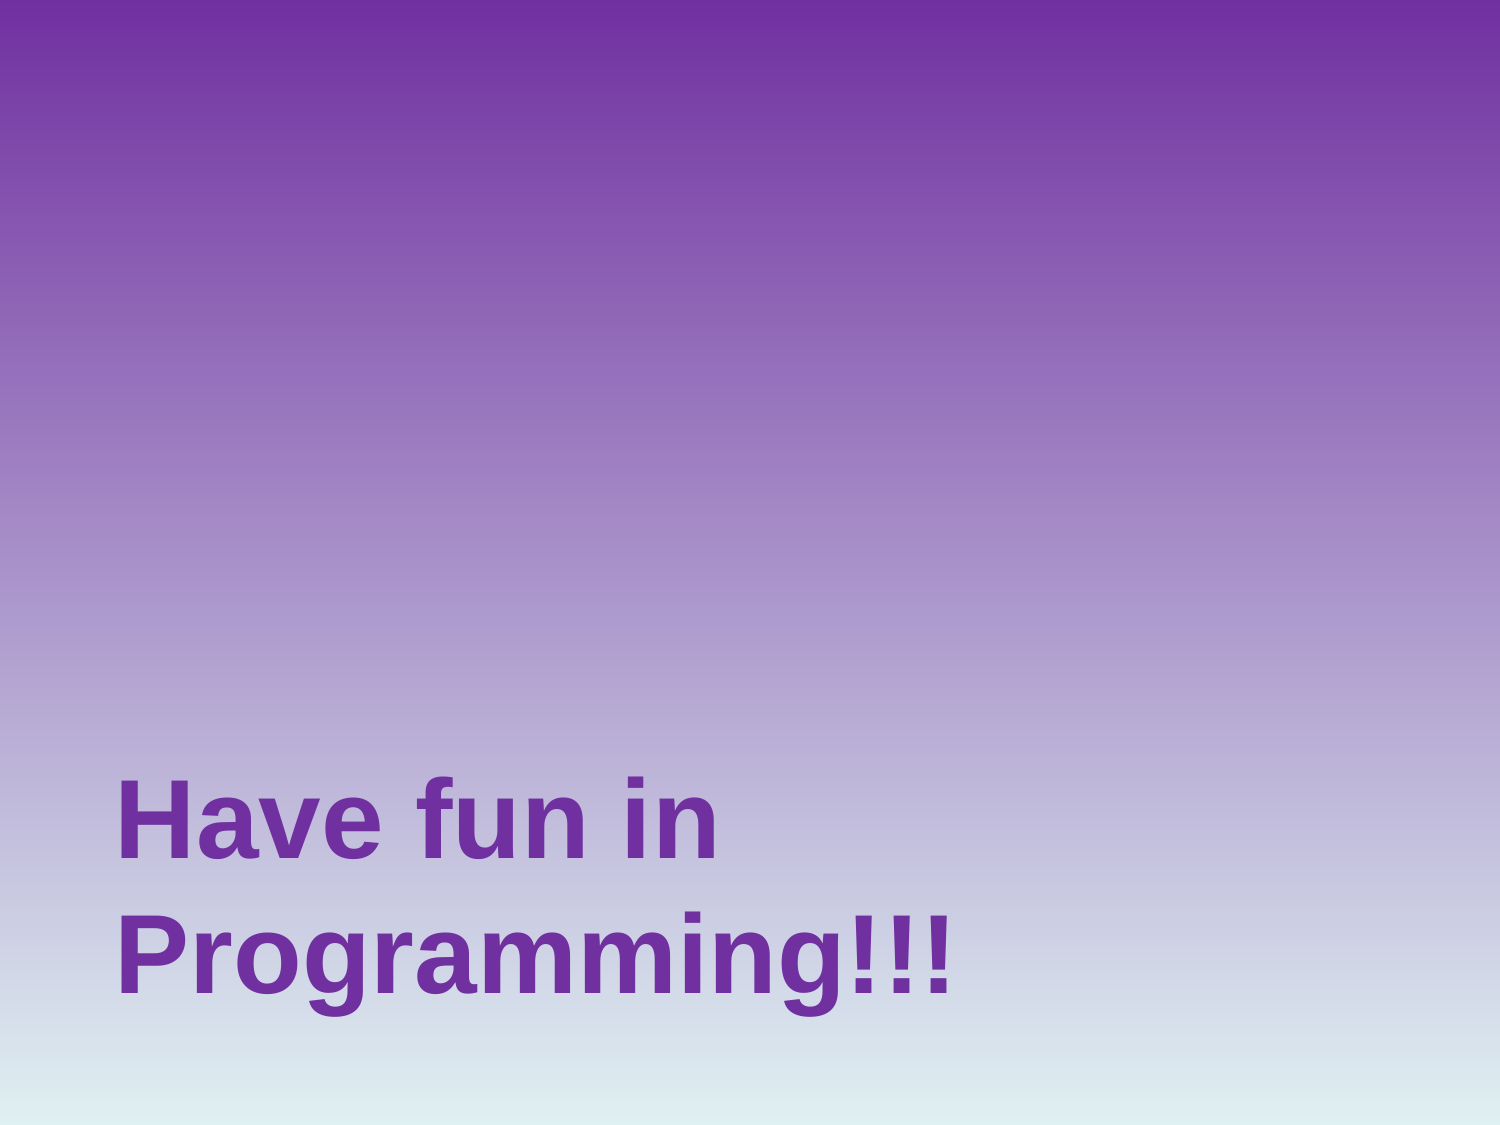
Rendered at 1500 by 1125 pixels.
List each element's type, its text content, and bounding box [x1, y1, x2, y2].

title Have fun in Programming!!! [99, 699, 988, 1063]
